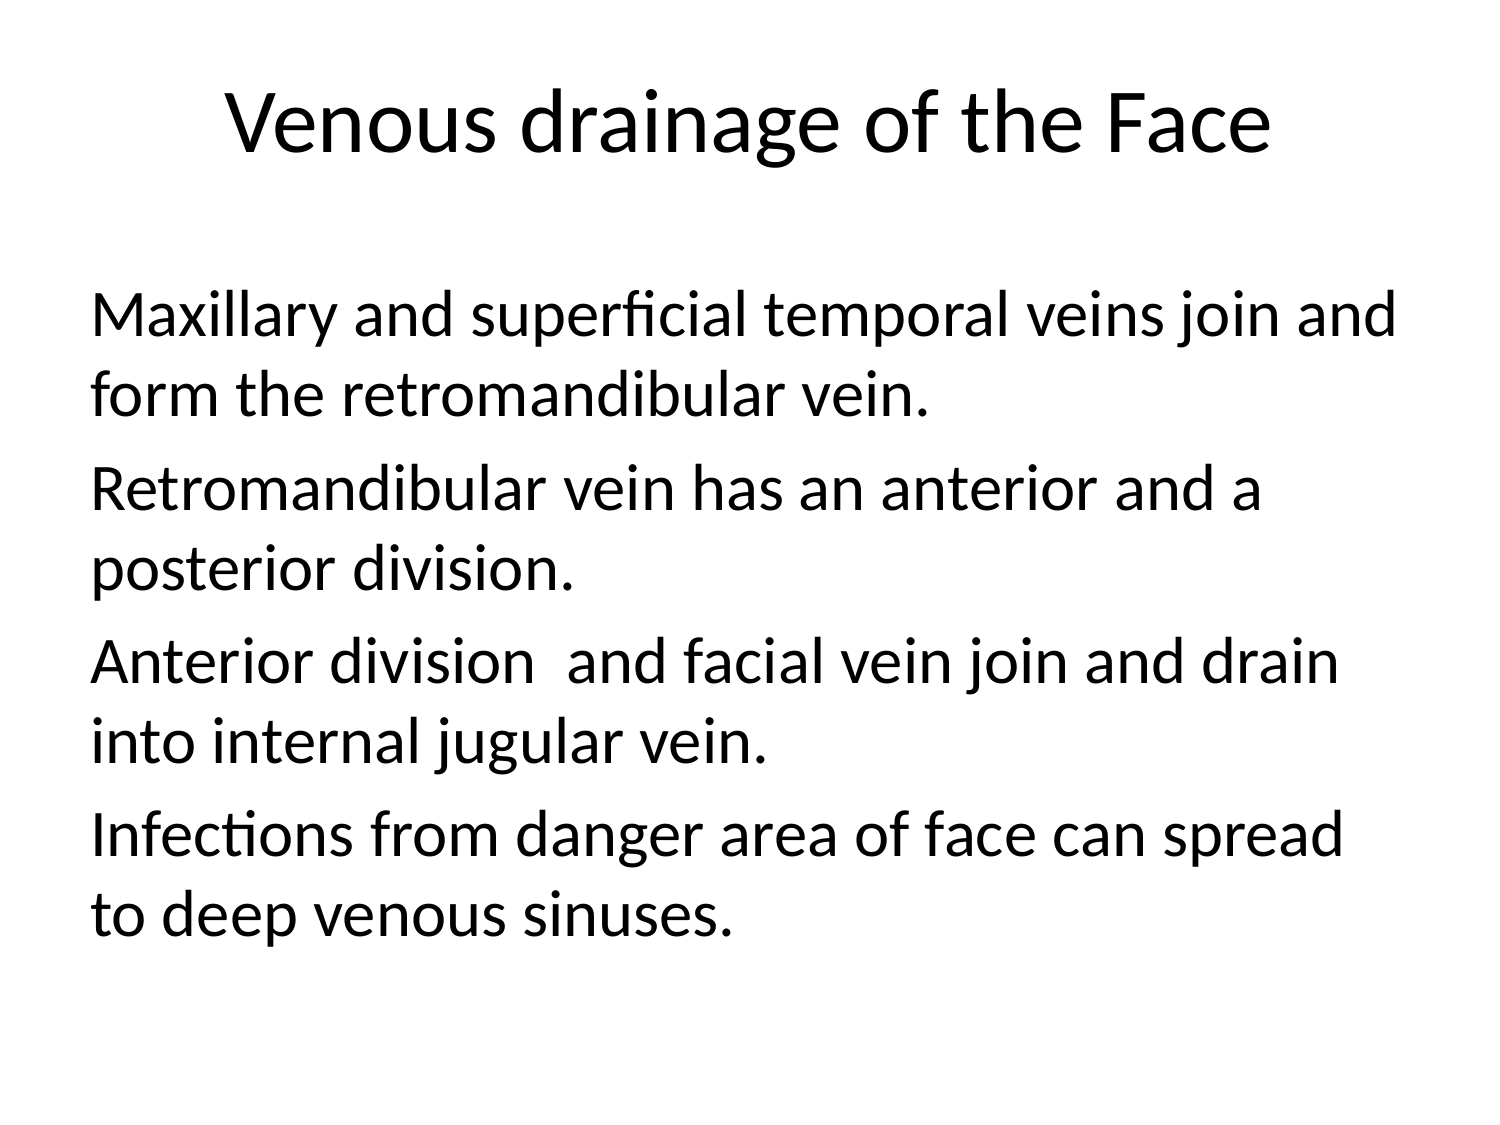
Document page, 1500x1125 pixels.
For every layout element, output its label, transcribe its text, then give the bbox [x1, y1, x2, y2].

list Maxillary and superficial temporal veins join and form the retromandibular vein. Retromandibular vein has an anterior and a posterior division. Anterior division and facial vein join and drain into internal jugular vein. Infections from danger area of face can spread to deep venous sinuses. [75, 262, 1425, 1005]
title Venous drainage of the Face [75, 45, 1425, 188]
